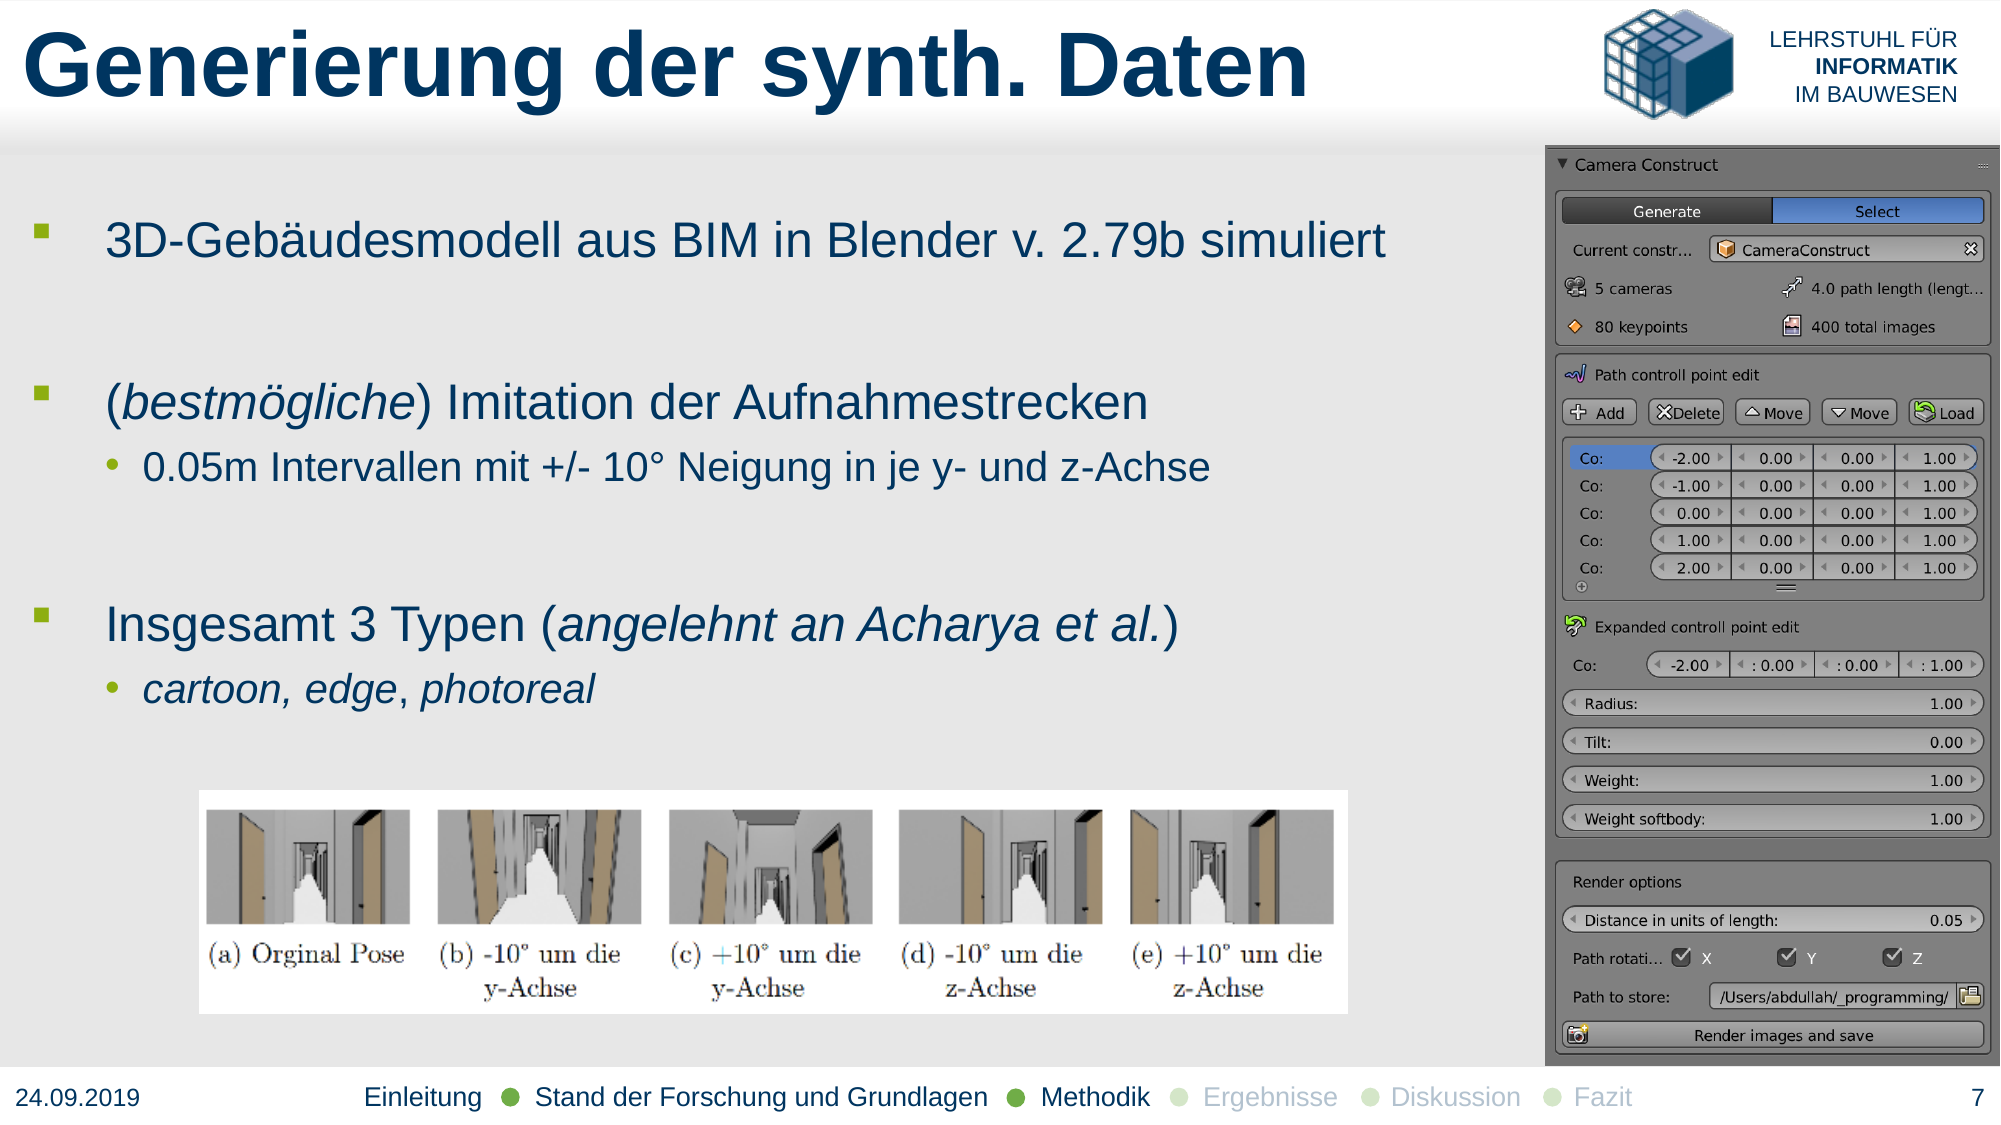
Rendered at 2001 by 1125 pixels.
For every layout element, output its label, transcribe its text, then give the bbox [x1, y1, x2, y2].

picture [1545, 145, 2000, 1067]
text_box [1165, 1068, 1661, 1125]
title Generierung der synth. Daten [7, 0, 1452, 134]
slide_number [0, 1066, 341, 1125]
picture [198, 789, 1349, 1014]
picture [1604, 9, 1738, 123]
slide_number 7 [1661, 1073, 2000, 1125]
list 3D-Gebäudesmodell aus BIM in Blender v. 2.79b simuliert (bestmögliche) Imitation der Aufnahmestrecken 0.05m Intervallen mit +/- 10° Neigung in je y- und z-Achse Insgesamt 3 Typen (angelehnt an Acharya et al.) cartoon, edge, photoreal [15, 200, 1486, 1053]
